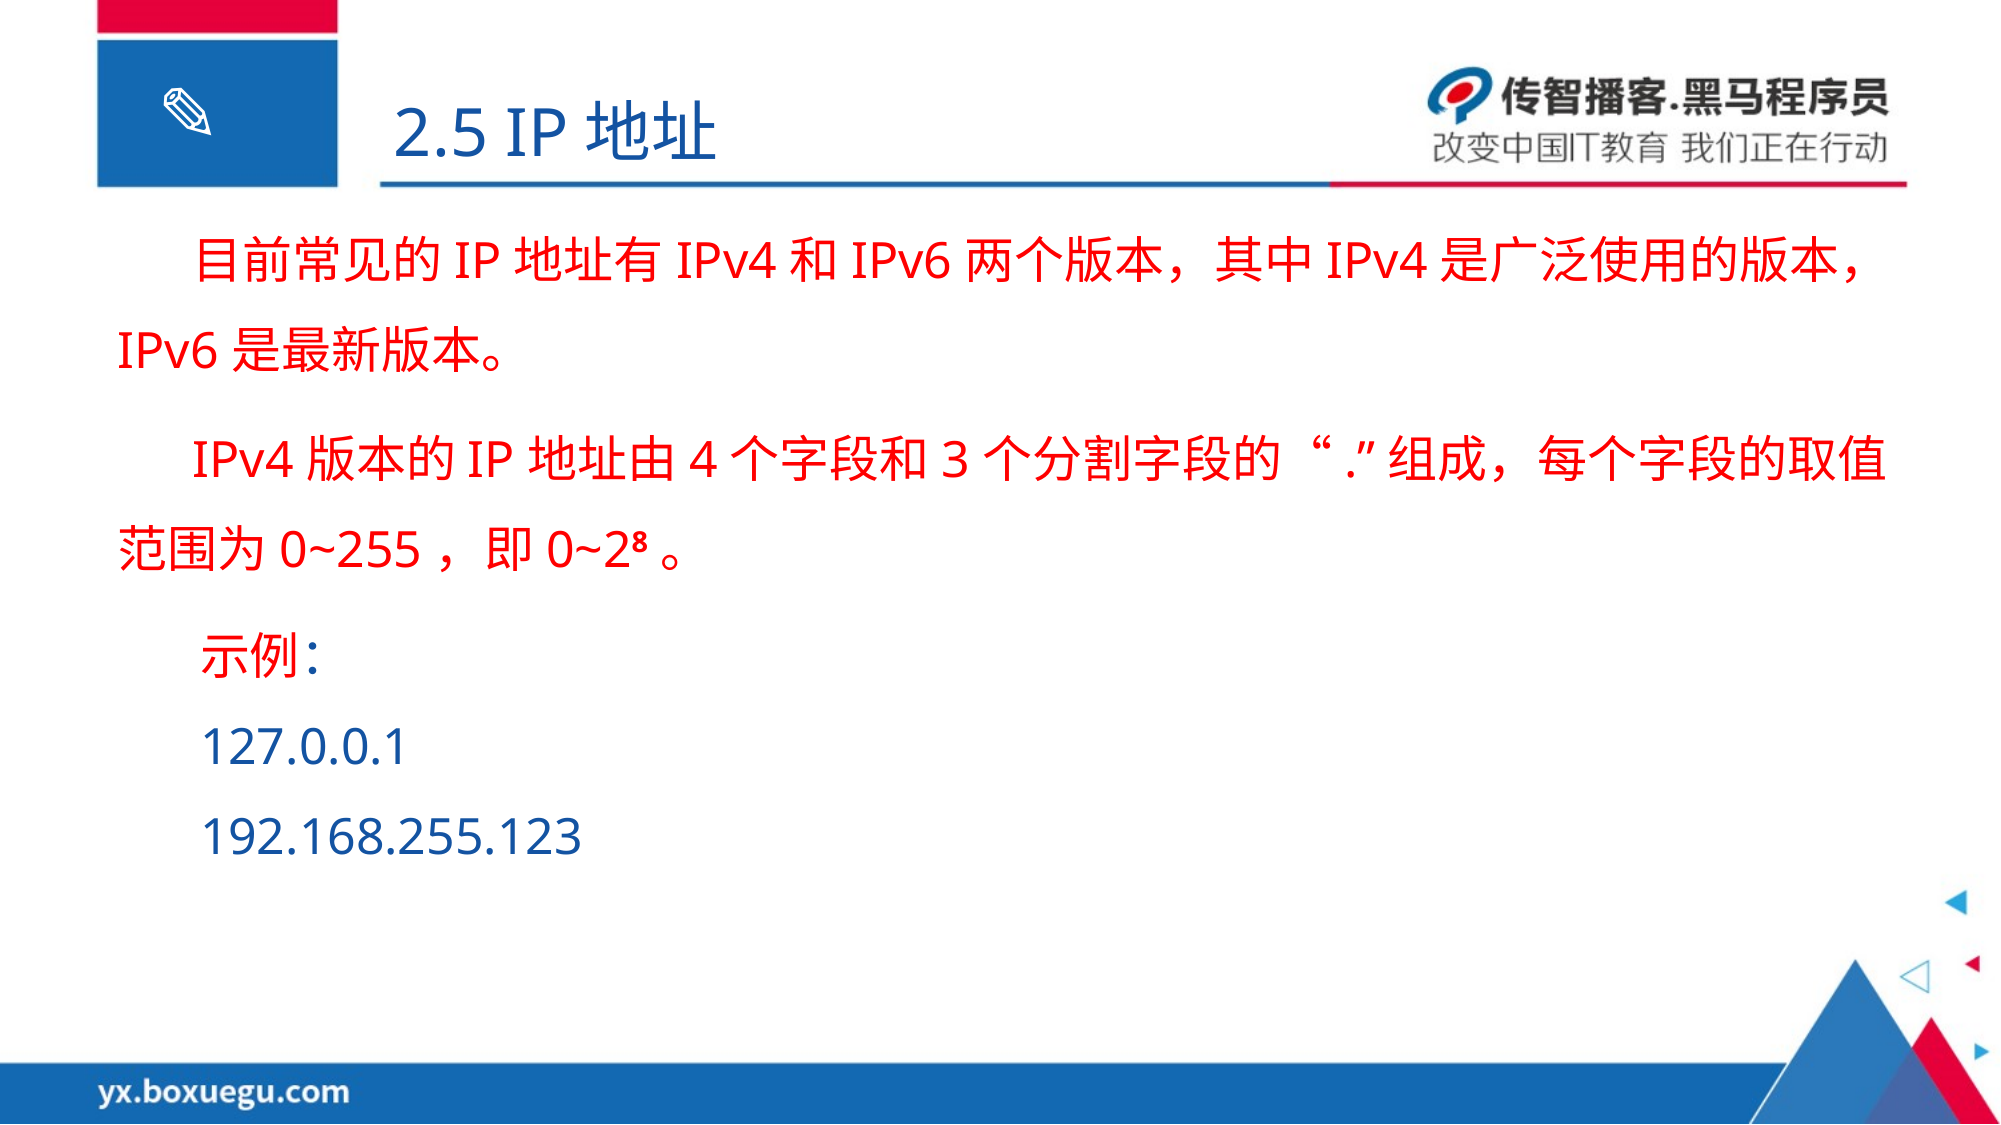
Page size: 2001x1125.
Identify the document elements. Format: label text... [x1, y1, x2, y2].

text_box 示例： 127.0.0.1 192.168.255.123 [110, 586, 1913, 872]
text_box 2.5 IP地址 [379, 82, 1230, 177]
text_box IPv4版本的IP地址由4个字段和3个分割字段的“.”组成，每个字段的取值范围为0~255，即0~28。 [102, 389, 1905, 585]
text_box 目前常见的IP地址有IPv4和IPv6两个版本，其中IPv4是广泛使用的版本，IPv6是最新版本。 [102, 191, 1905, 387]
picture [0, 0, 2000, 1124]
